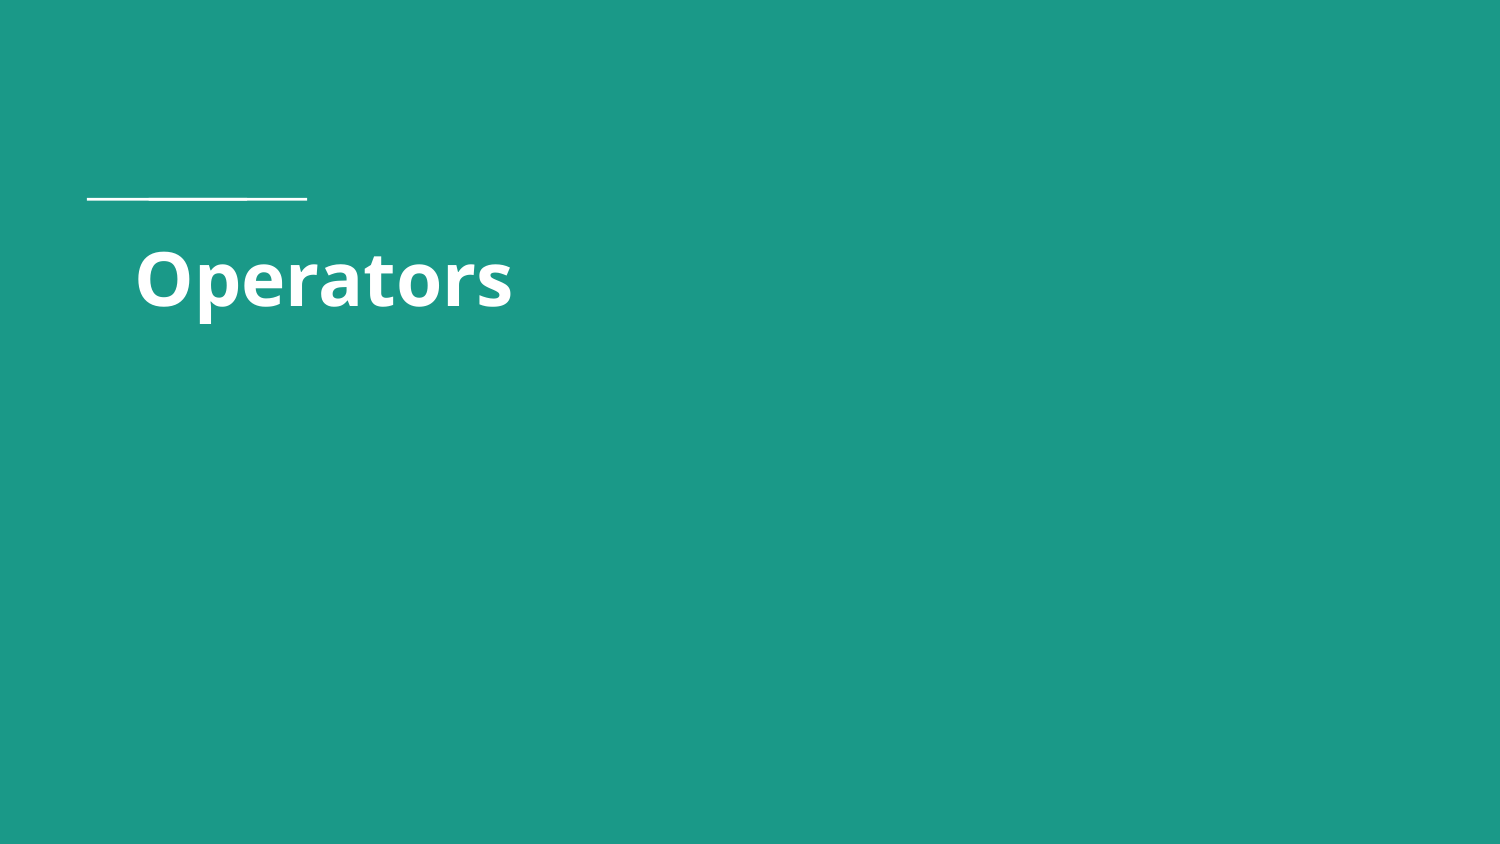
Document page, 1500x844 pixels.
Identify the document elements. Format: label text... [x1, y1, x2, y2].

title Operators [119, 216, 1381, 466]
